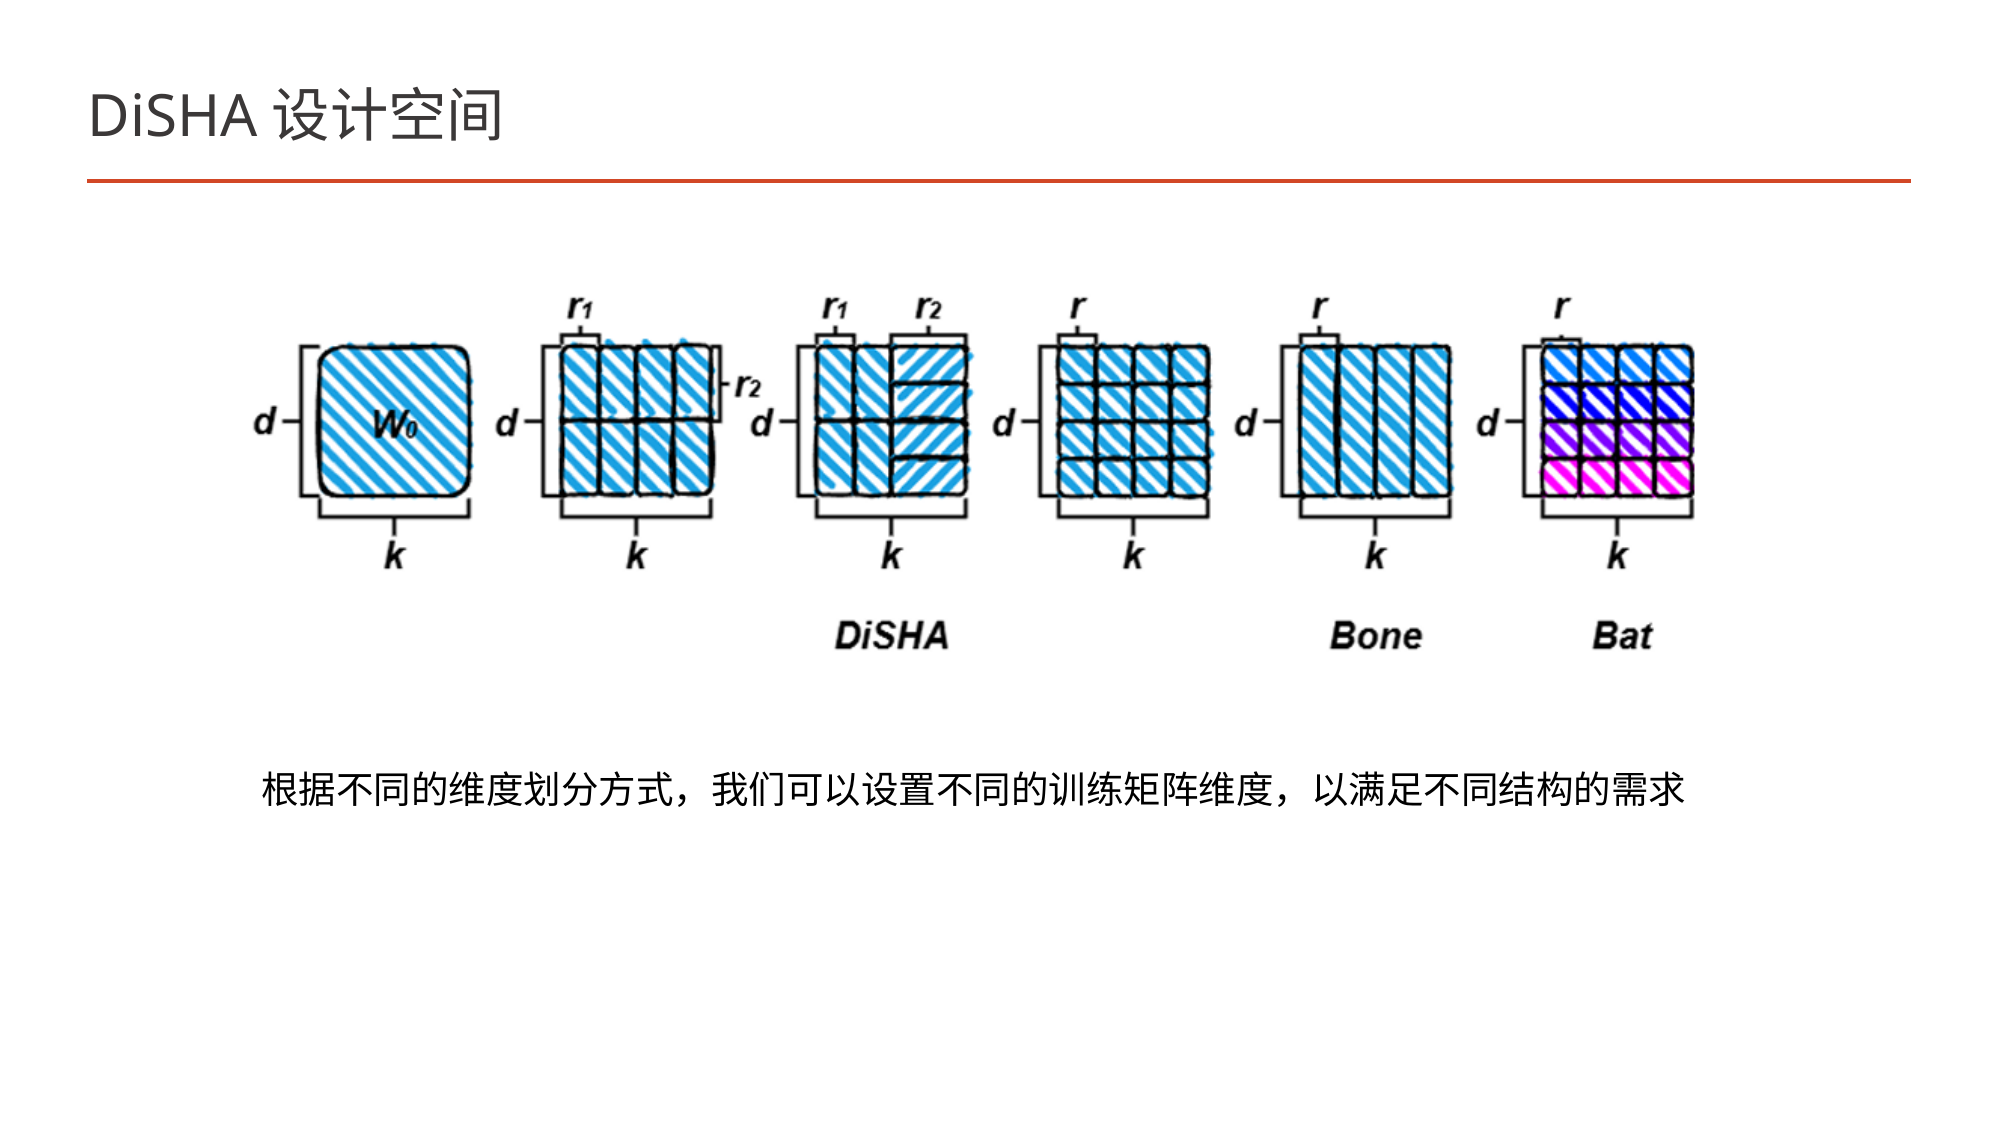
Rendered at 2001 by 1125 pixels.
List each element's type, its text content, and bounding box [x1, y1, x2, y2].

title DiSHA设计空间 [72, 70, 1912, 163]
text_box 根据不同的维度划分方式，我们可以设置不同的训练矩阵维度，以满足不同结构的需求 [246, 758, 1764, 818]
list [221, 271, 1764, 679]
